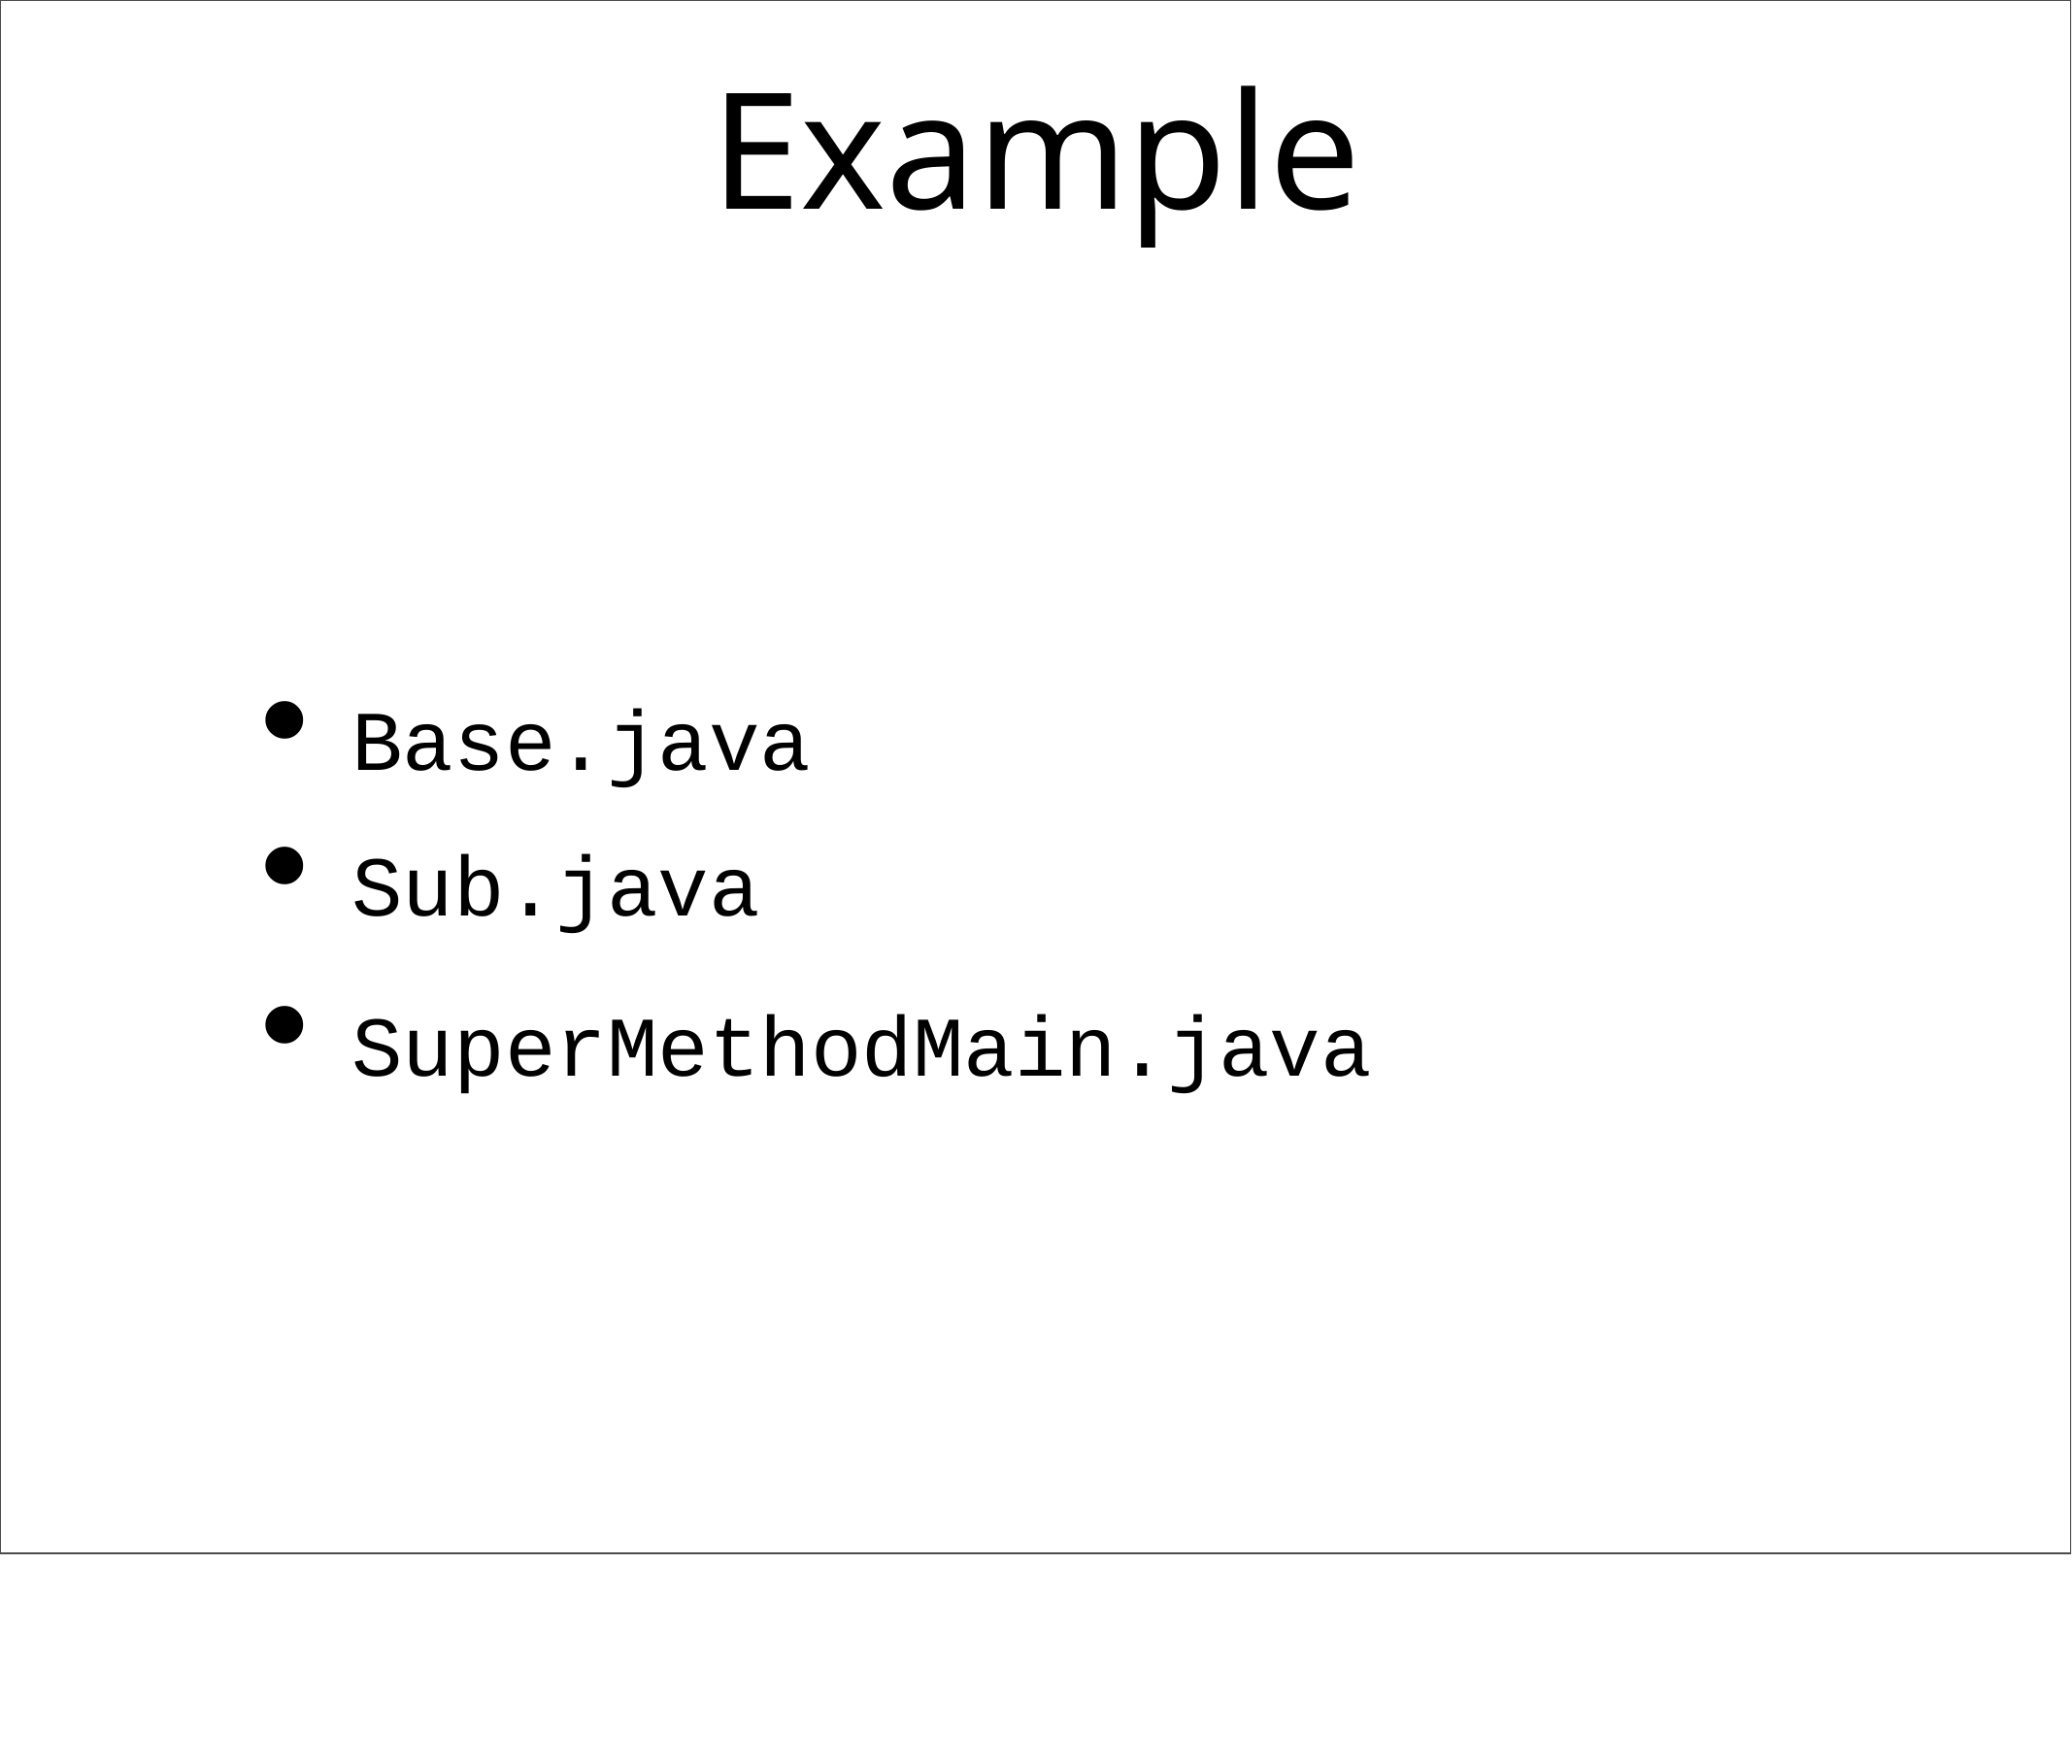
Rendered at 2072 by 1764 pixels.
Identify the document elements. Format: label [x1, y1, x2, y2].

text_box [0, 0, 2072, 1553]
